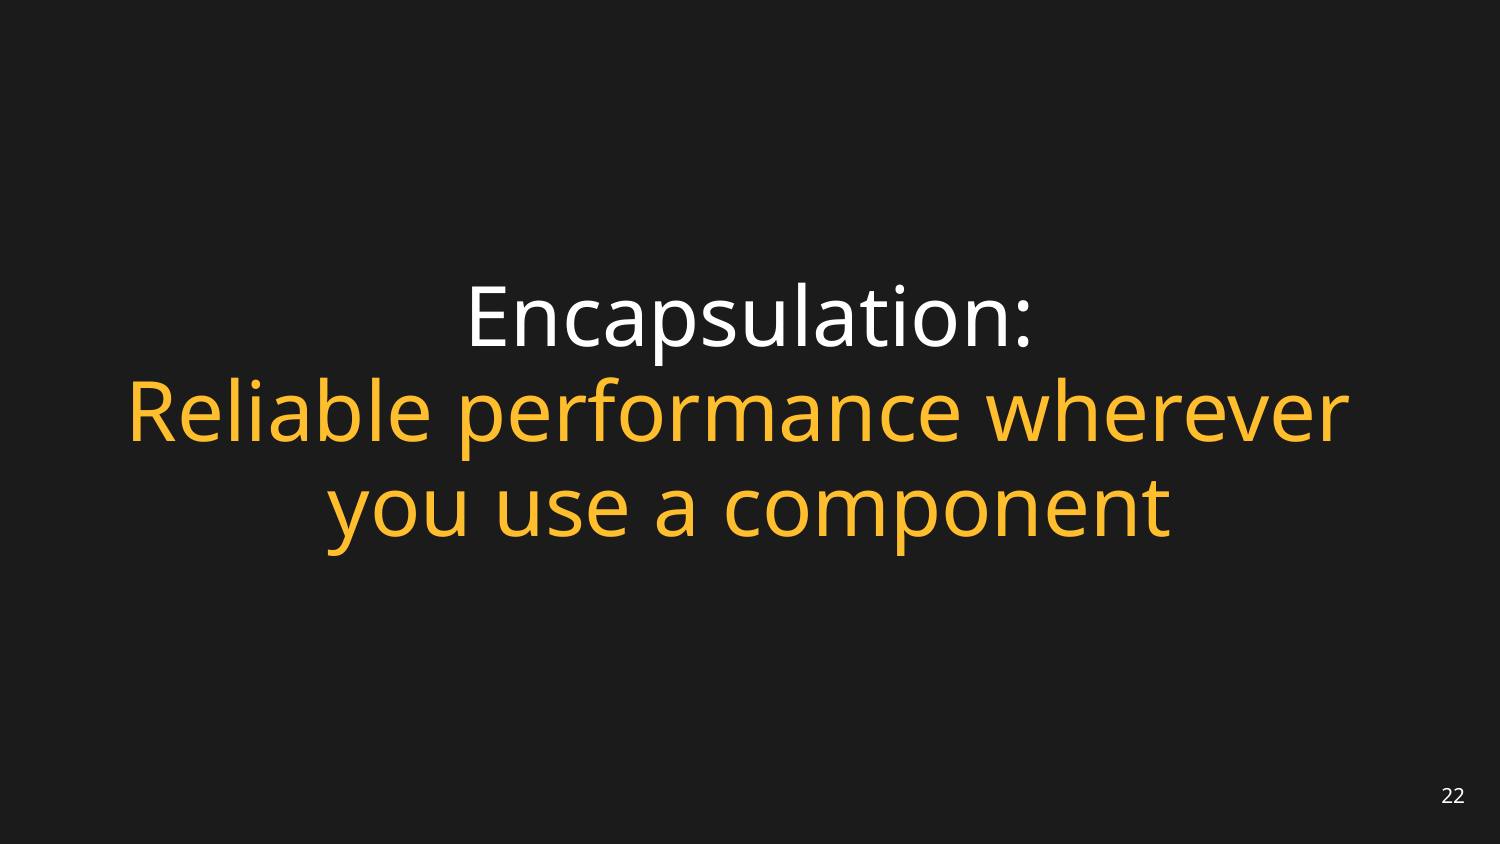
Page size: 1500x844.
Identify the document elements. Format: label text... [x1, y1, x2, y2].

slide_number 22 [1389, 764, 1480, 830]
title Encapsulation: Reliable performance wherever you use a component [51, 72, 1449, 753]
